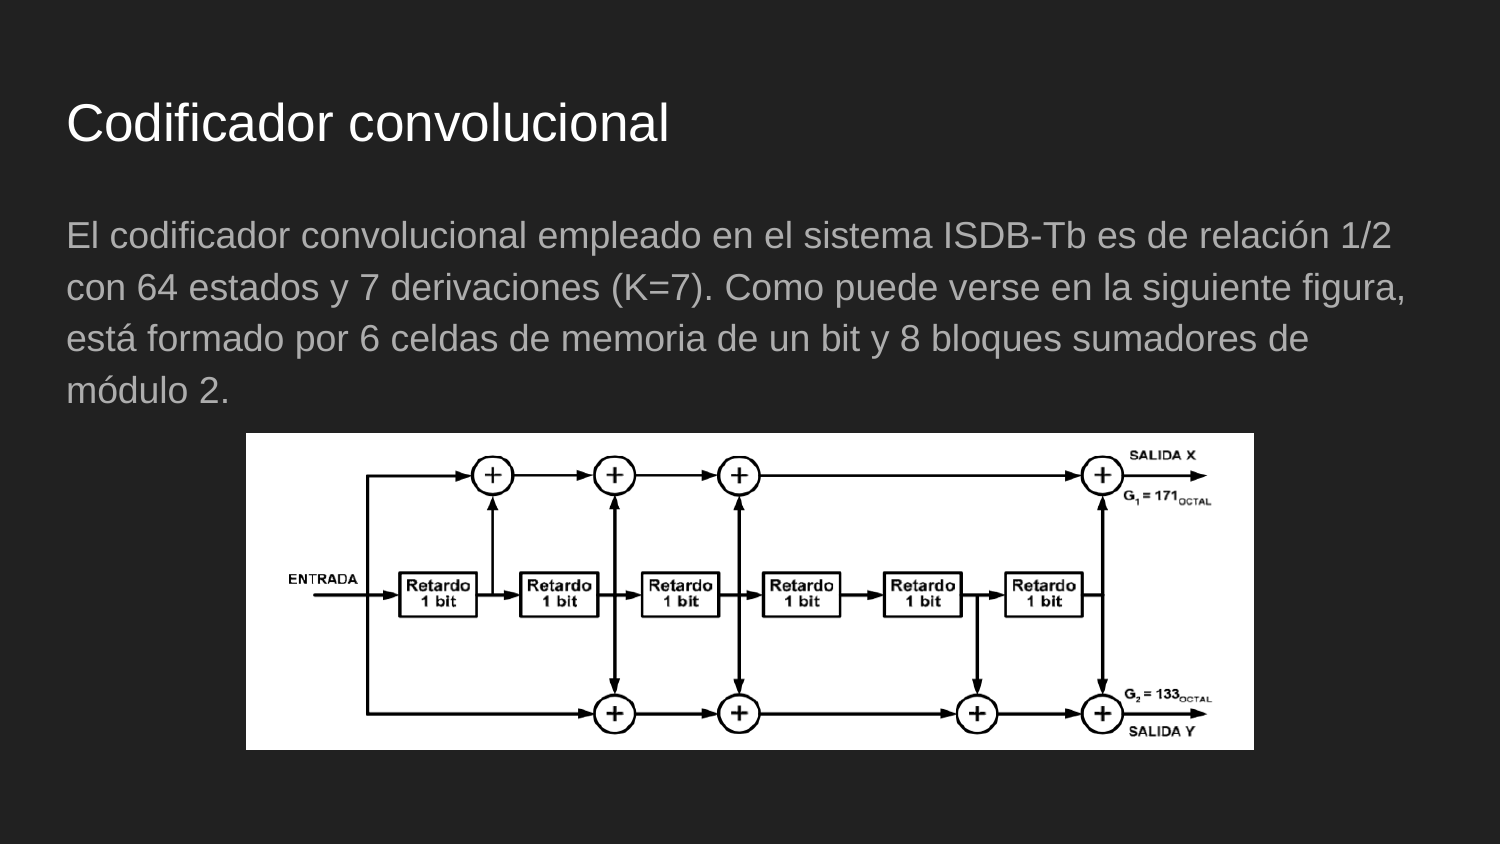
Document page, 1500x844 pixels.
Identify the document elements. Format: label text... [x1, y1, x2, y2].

picture [246, 433, 1254, 750]
list El codificador convolucional empleado en el sistema ISDB-Tb es de relación 1/2 con 64 estados y 7 derivaciones (K=7). Como puede verse en la siguiente figura, está formado por 6 celdas de memoria de un bit y 8 bloques sumadores de módulo 2. [51, 189, 1449, 750]
title Codificador convolucional [51, 72, 1449, 167]
